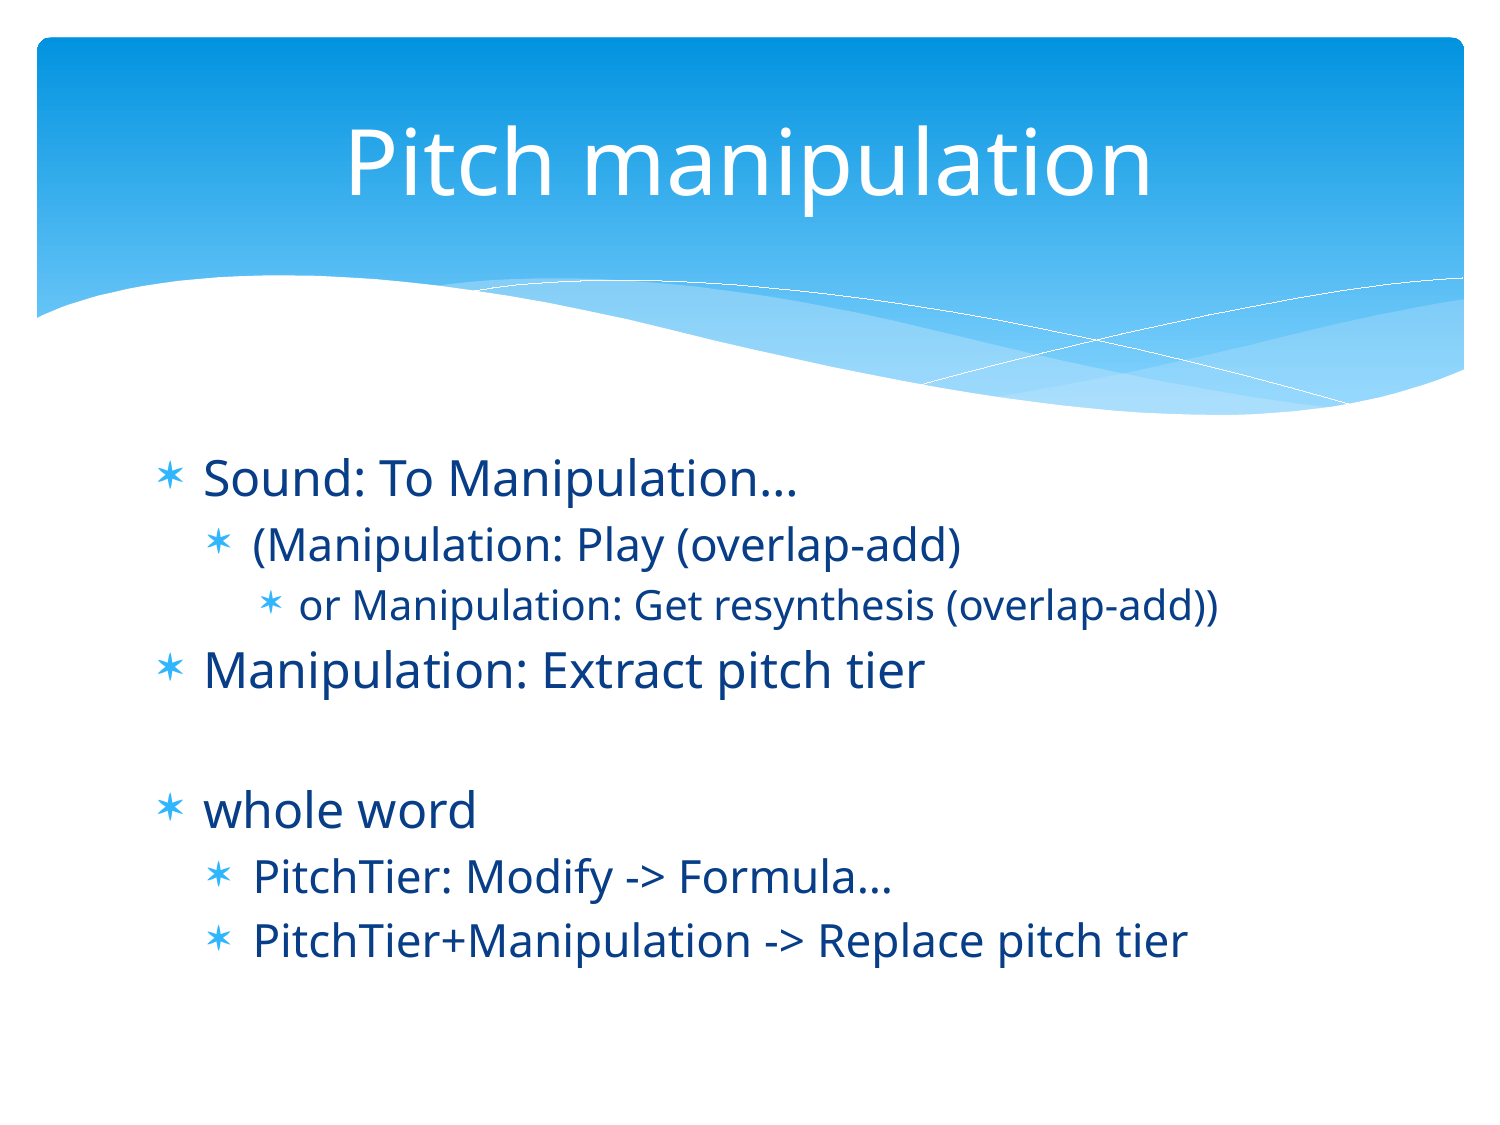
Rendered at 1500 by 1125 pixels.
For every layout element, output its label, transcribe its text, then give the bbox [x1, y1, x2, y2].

list Sound: To Manipulation… (Manipulation: Play (overlap-add) or Manipulation: Get resynthesis (overlap-add)) Manipulation: Extract pitch tier whole word PitchTier: Modify -> Formula… PitchTier+Manipulation -> Replace pitch tier [143, 438, 1359, 1005]
title Pitch manipulation [75, 55, 1425, 261]
